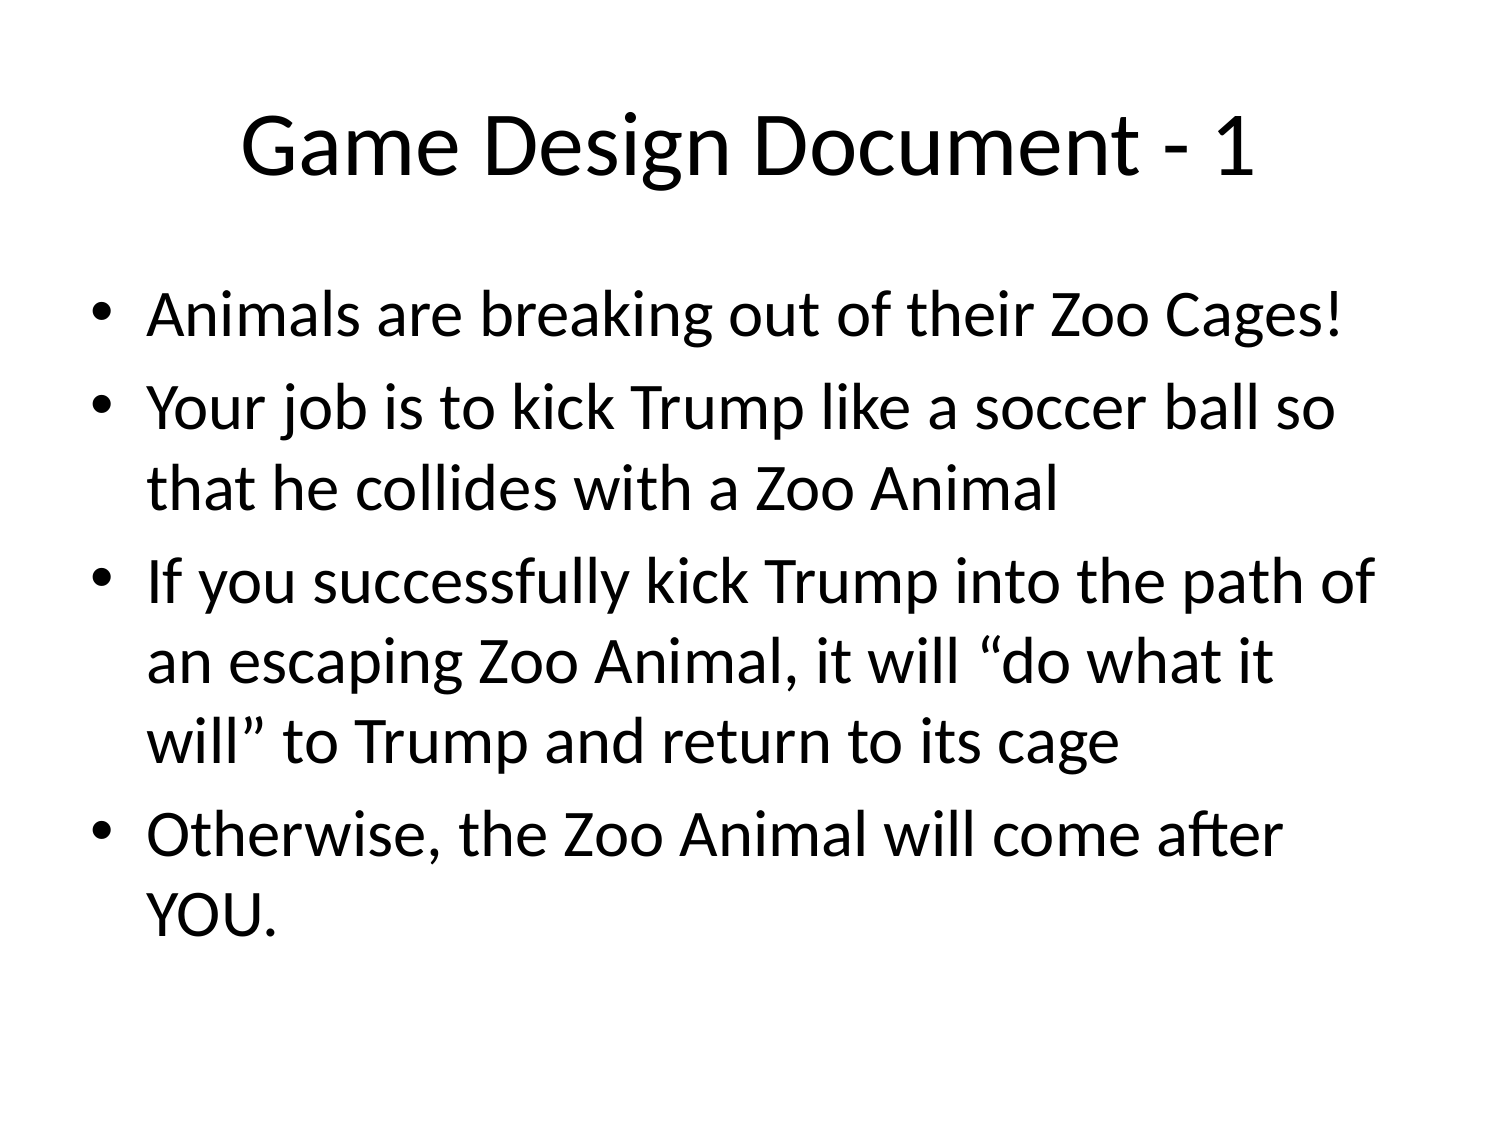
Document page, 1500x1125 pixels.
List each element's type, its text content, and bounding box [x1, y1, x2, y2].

title Game Design Document - 1 [75, 45, 1425, 233]
list Animals are breaking out of their Zoo Cages! Your job is to kick Trump like a soccer ball so that he collides with a Zoo Animal If you successfully kick Trump into the path of an escaping Zoo Animal, it will “do what it will” to Trump and return to its cage Otherwise, the Zoo Animal will come after YOU. [75, 262, 1425, 1005]
